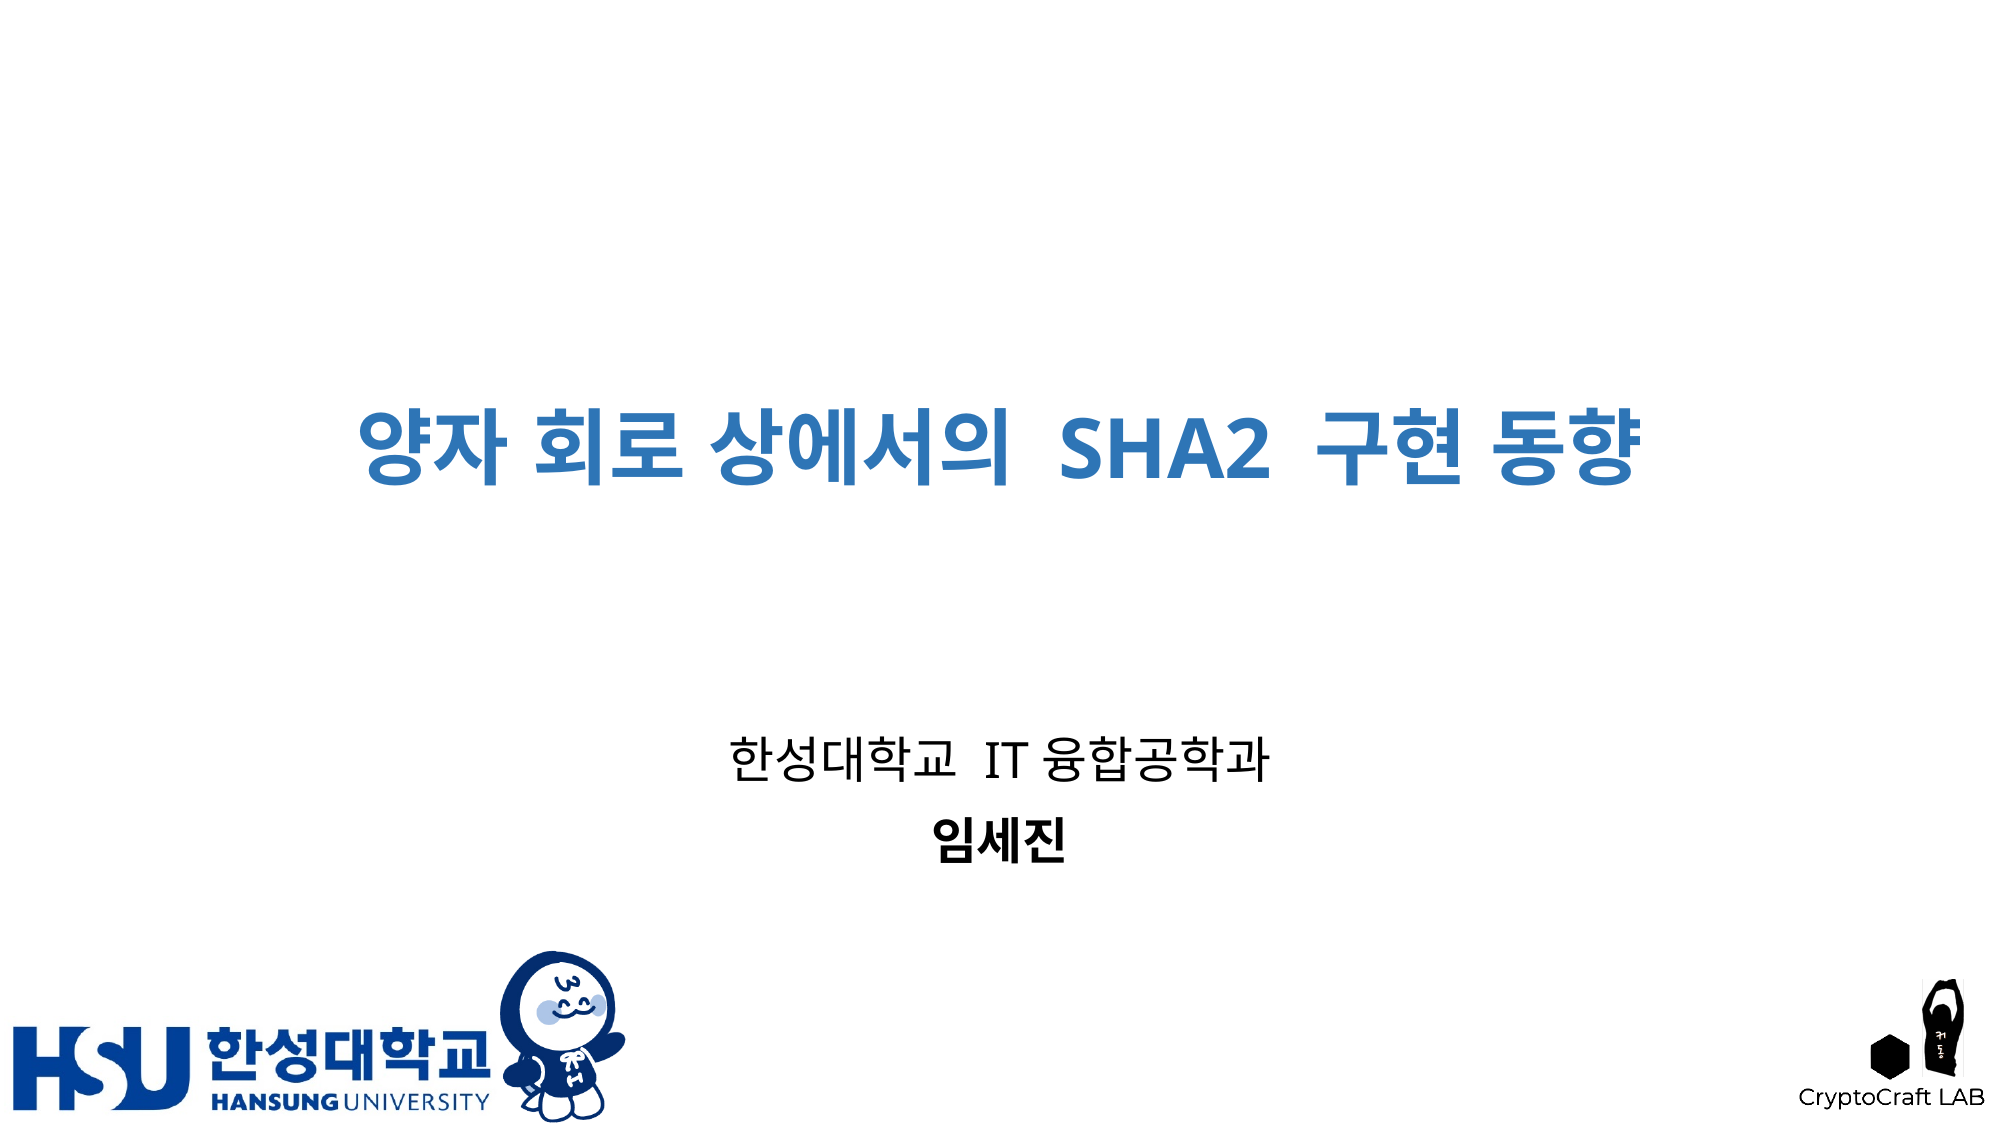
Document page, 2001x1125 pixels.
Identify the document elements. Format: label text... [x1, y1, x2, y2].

title 양자 회로 상에서의 SHA2 구현 동향 [0, 256, 2000, 648]
picture [4, 950, 631, 1123]
subtitle 한성대학교 IT융합공학과 임세진 [0, 663, 2000, 935]
picture [1784, 979, 2000, 1125]
